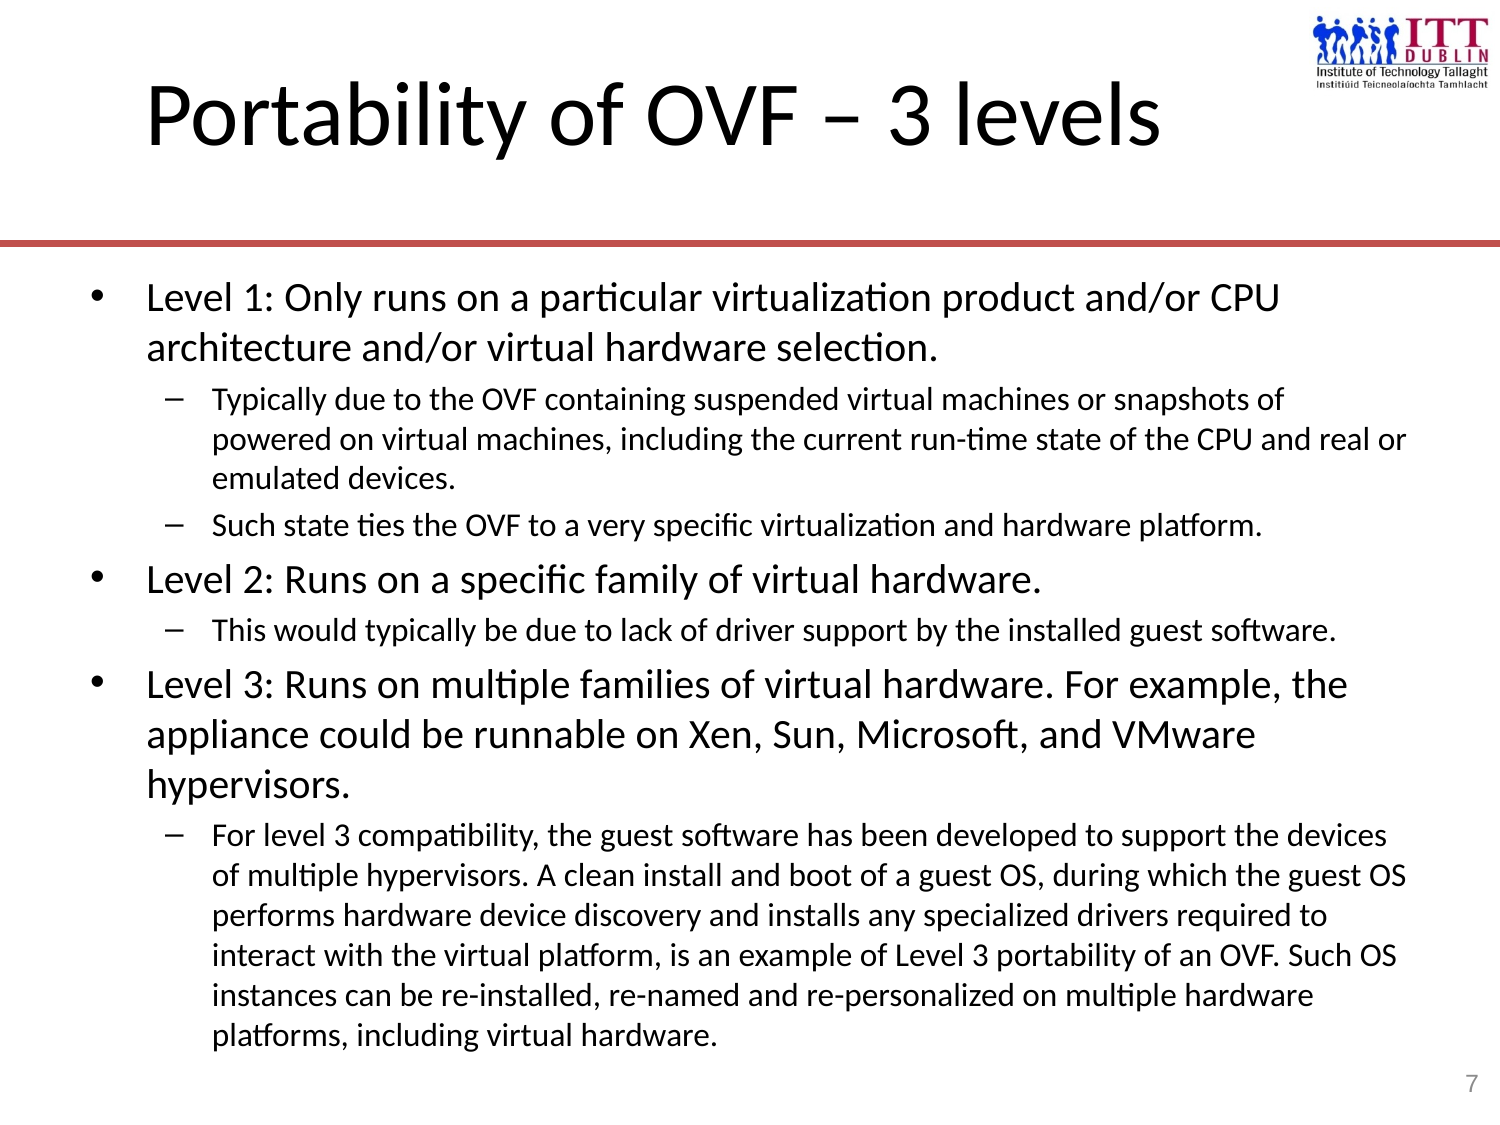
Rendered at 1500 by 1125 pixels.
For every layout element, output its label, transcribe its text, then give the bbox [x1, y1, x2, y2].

title Portability of OVF – 3 levels [74, 44, 1235, 173]
picture [1309, 7, 1495, 96]
list Level 1: Only runs on a particular virtualization product and/or CPU architecture and/or virtual hardware selection. Typically due to the OVF containing suspended virtual machines or snapshots of powered on virtual machines, including the current run-time state of the CPU and real or emulated devices. Such state ties the OVF to a very specific virtualization and hardware platform. Level 2: Runs on a specific family of virtual hardware. This would typically be due to lack of driver support by the installed guest software. Level 3: Runs on multiple families of virtual hardware. For example, the appliance could be runnable on Xen, Sun, Microsoft, and VMware hypervisors. For level 3 compatibility, the guest software has been developed to support the devices of multiple hypervisors. A clean install and boot of a guest OS, during which the guest OS performs hardware device discovery and installs any specialized drivers required to interact with the virtual platform, is an example of Level 3 portability of an OVF. Such OS instances can be re-installed, re-named and re-personalized on multiple hardware platforms, including virtual hardware. [74, 262, 1426, 1006]
slide_number 7 [1411, 1046, 1495, 1119]
